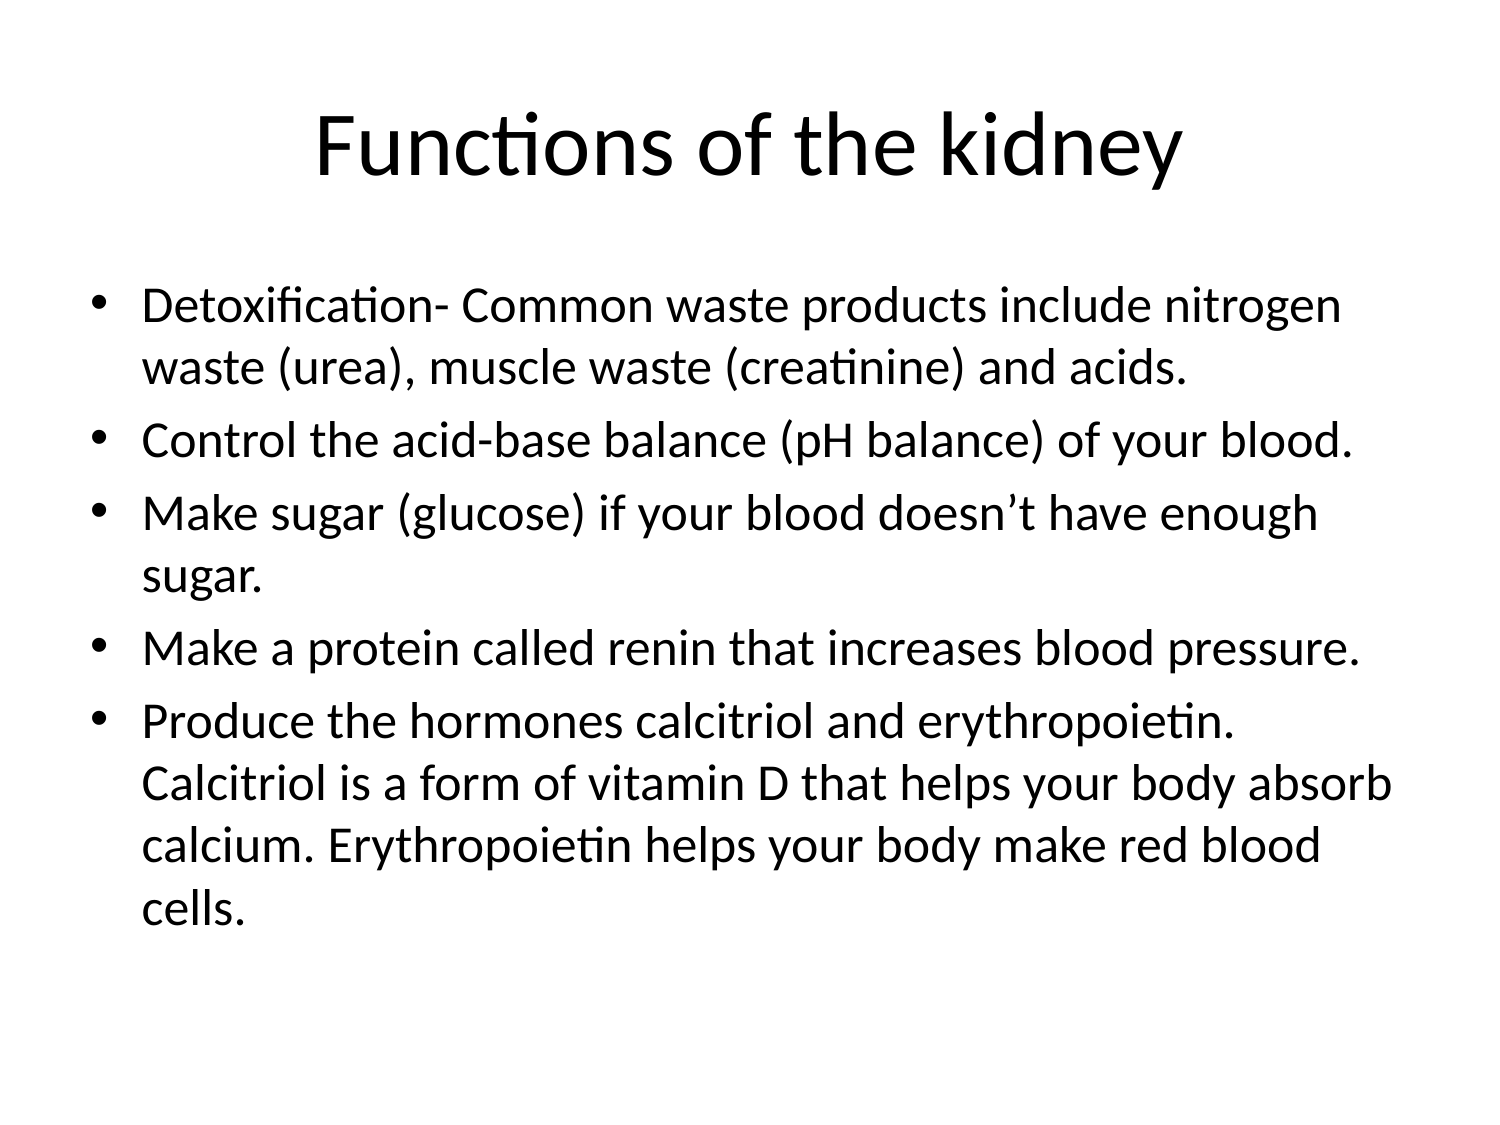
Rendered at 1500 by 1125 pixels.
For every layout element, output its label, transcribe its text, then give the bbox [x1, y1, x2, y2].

title Functions of the kidney [75, 45, 1425, 233]
list Detoxification- Common waste products include nitrogen waste (urea), muscle waste (creatinine) and acids. Control the acid-base balance (pH balance) of your blood. Make sugar (glucose) if your blood doesn’t have enough sugar. Make a protein called renin that increases blood pressure. Produce the hormones calcitriol and erythropoietin. Calcitriol is a form of vitamin D that helps your body absorb calcium. Erythropoietin helps your body make red blood cells. [75, 262, 1425, 1071]
